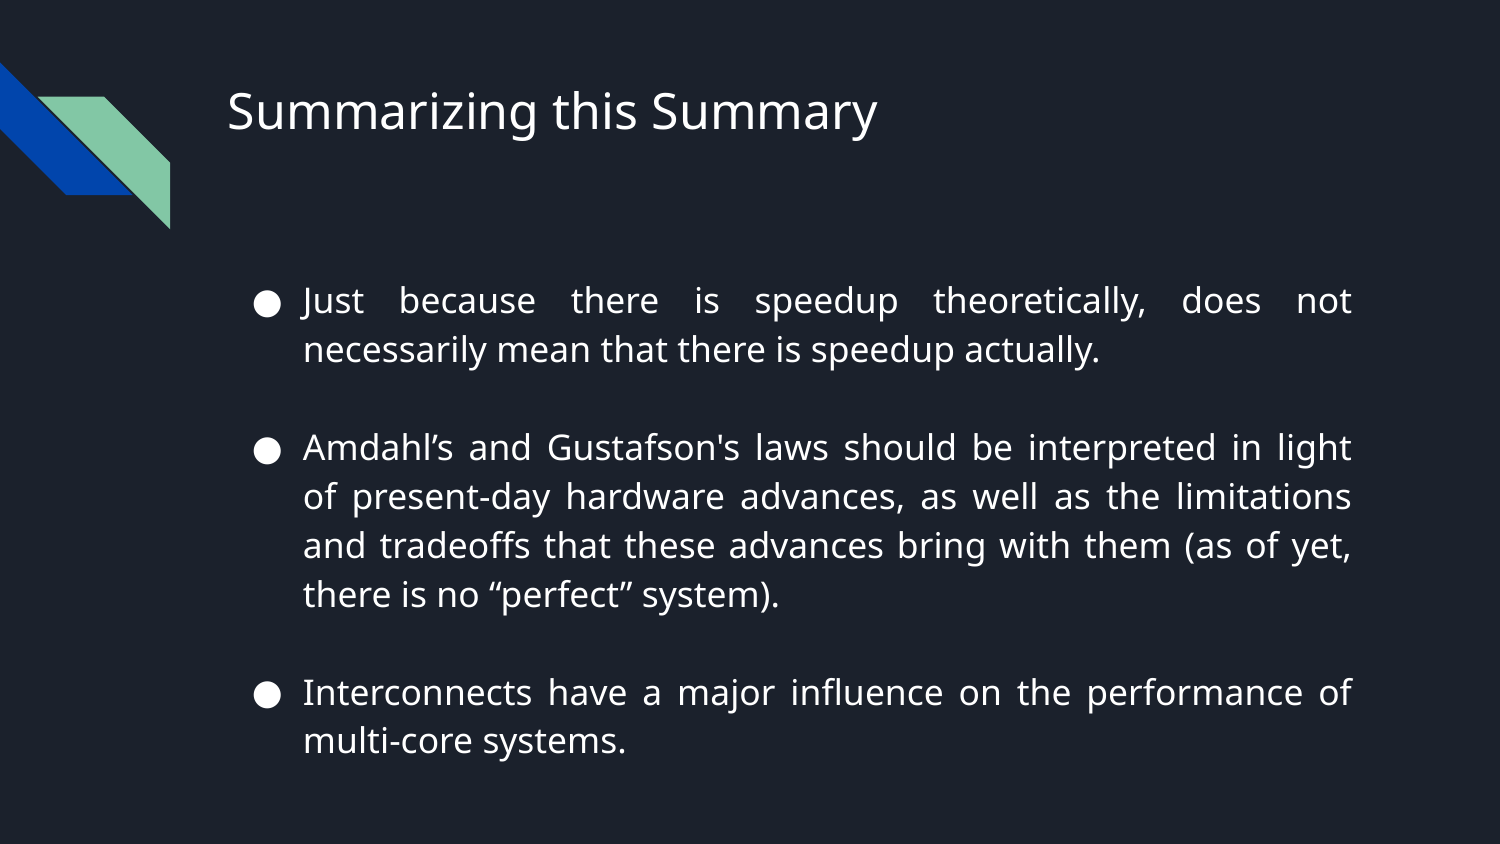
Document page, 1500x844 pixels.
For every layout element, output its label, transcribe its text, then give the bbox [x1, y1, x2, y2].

title Summarizing this Summary [212, 64, 1368, 215]
list Just because there is speedup theoretically, does not necessarily mean that there is speedup actually. Amdahl’s and Gustafson's laws should be interpreted in light of present-day hardware advances, as well as the limitations and tradeoffs that these advances bring with them (as of yet, there is no “perfect” system). Interconnects have a major influence on the performance of multi-core systems. [212, 257, 1368, 735]
